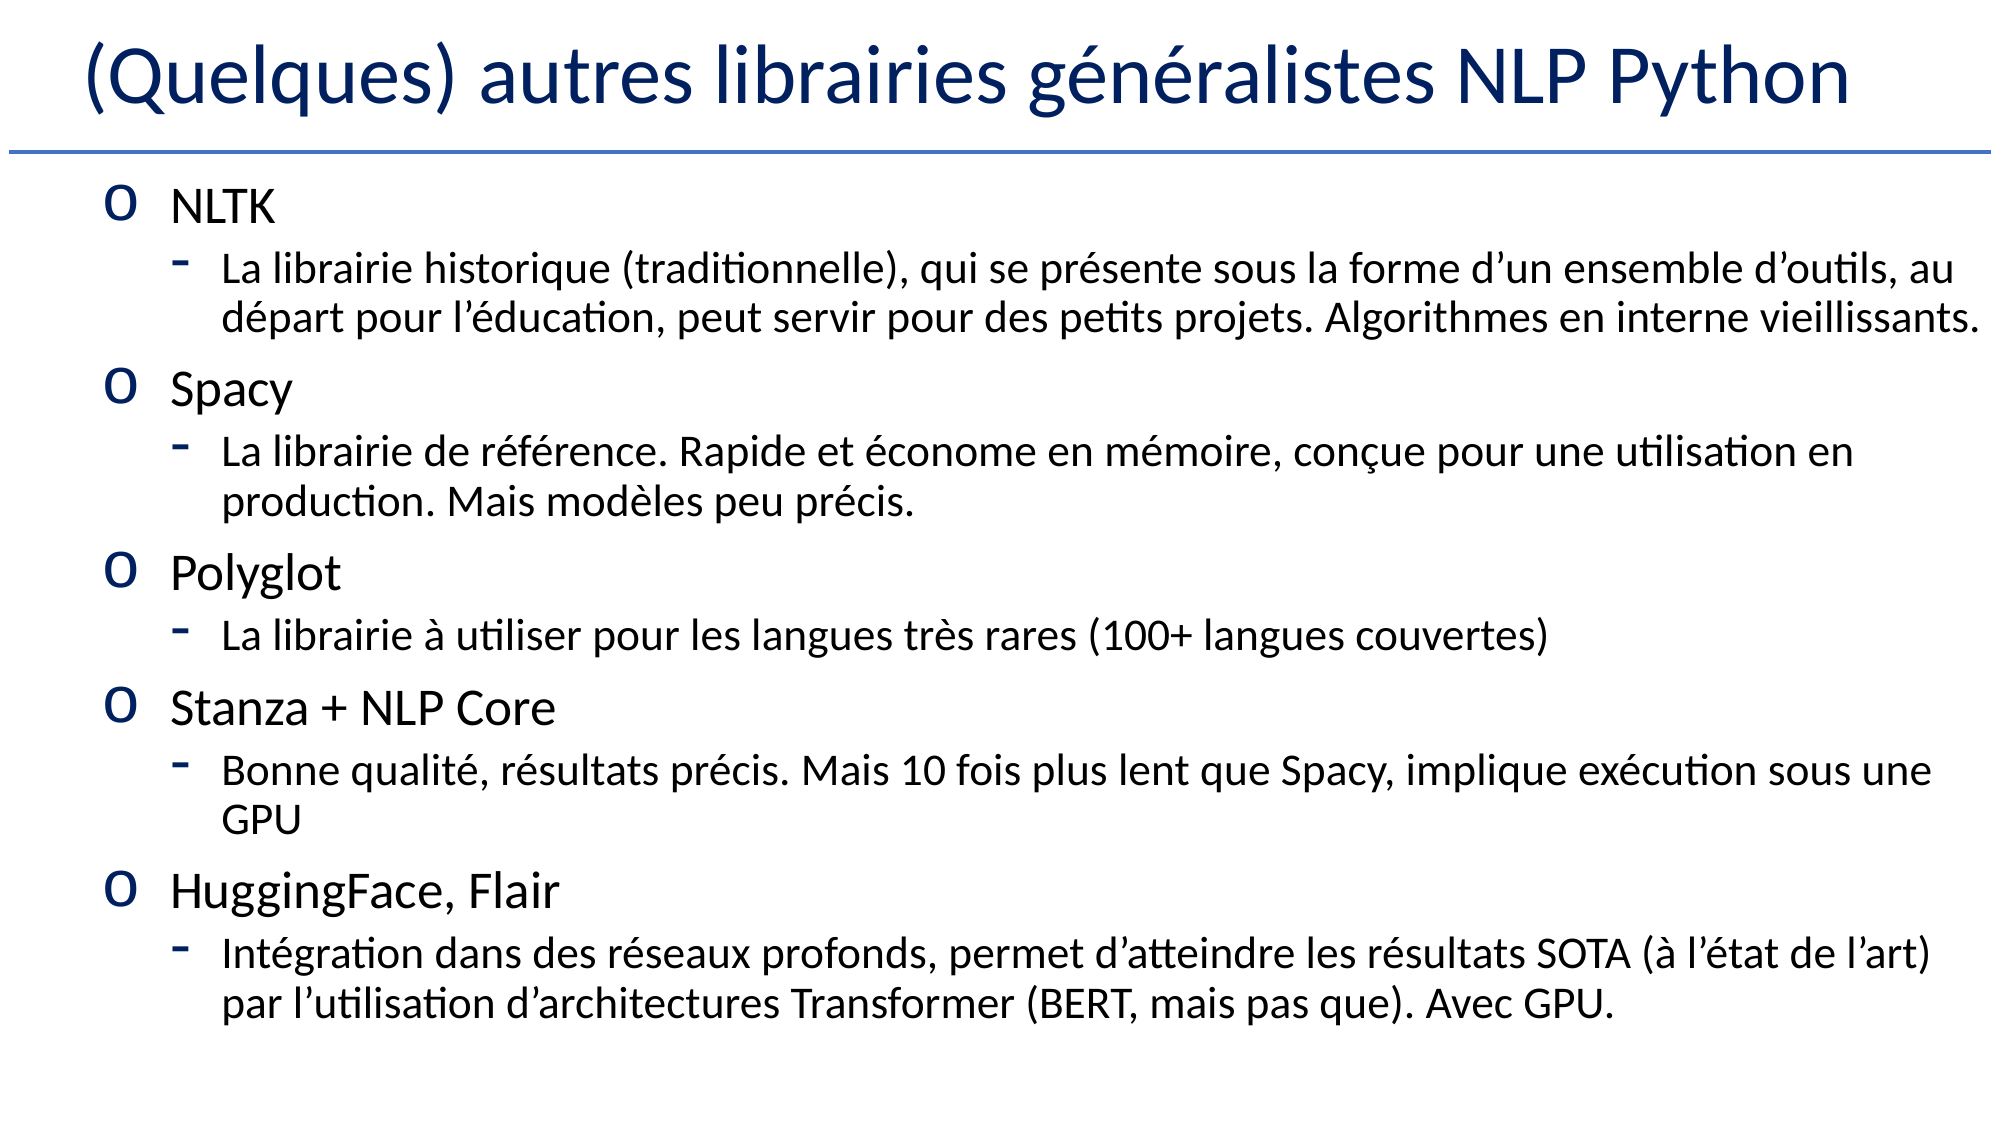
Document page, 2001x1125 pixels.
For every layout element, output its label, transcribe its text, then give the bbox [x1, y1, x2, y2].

list NLTK La librairie historique (traditionnelle), qui se présente sous la forme d’un ensemble d’outils, au départ pour l’éducation, peut servir pour des petits projets. Algorithmes en interne vieillissants. Spacy La librairie de référence. Rapide et économe en mémoire, conçue pour une utilisation en production. Mais modèles peu précis. Polyglot La librairie à utiliser pour les langues très rares (100+ langues couvertes) Stanza + NLP Core Bonne qualité, résultats précis. Mais 10 fois plus lent que Spacy, implique exécution sous une GPU HuggingFace, Flair Intégration dans des réseaux profonds, permet d’atteindre les résultats SOTA (à l’état de l’art) par l’utilisation d’architectures Transformer (BERT, mais pas que). Avec GPU. [86, 169, 2000, 1089]
title (Quelques) autres librairies généralistes NLP Python [67, 22, 1946, 131]
